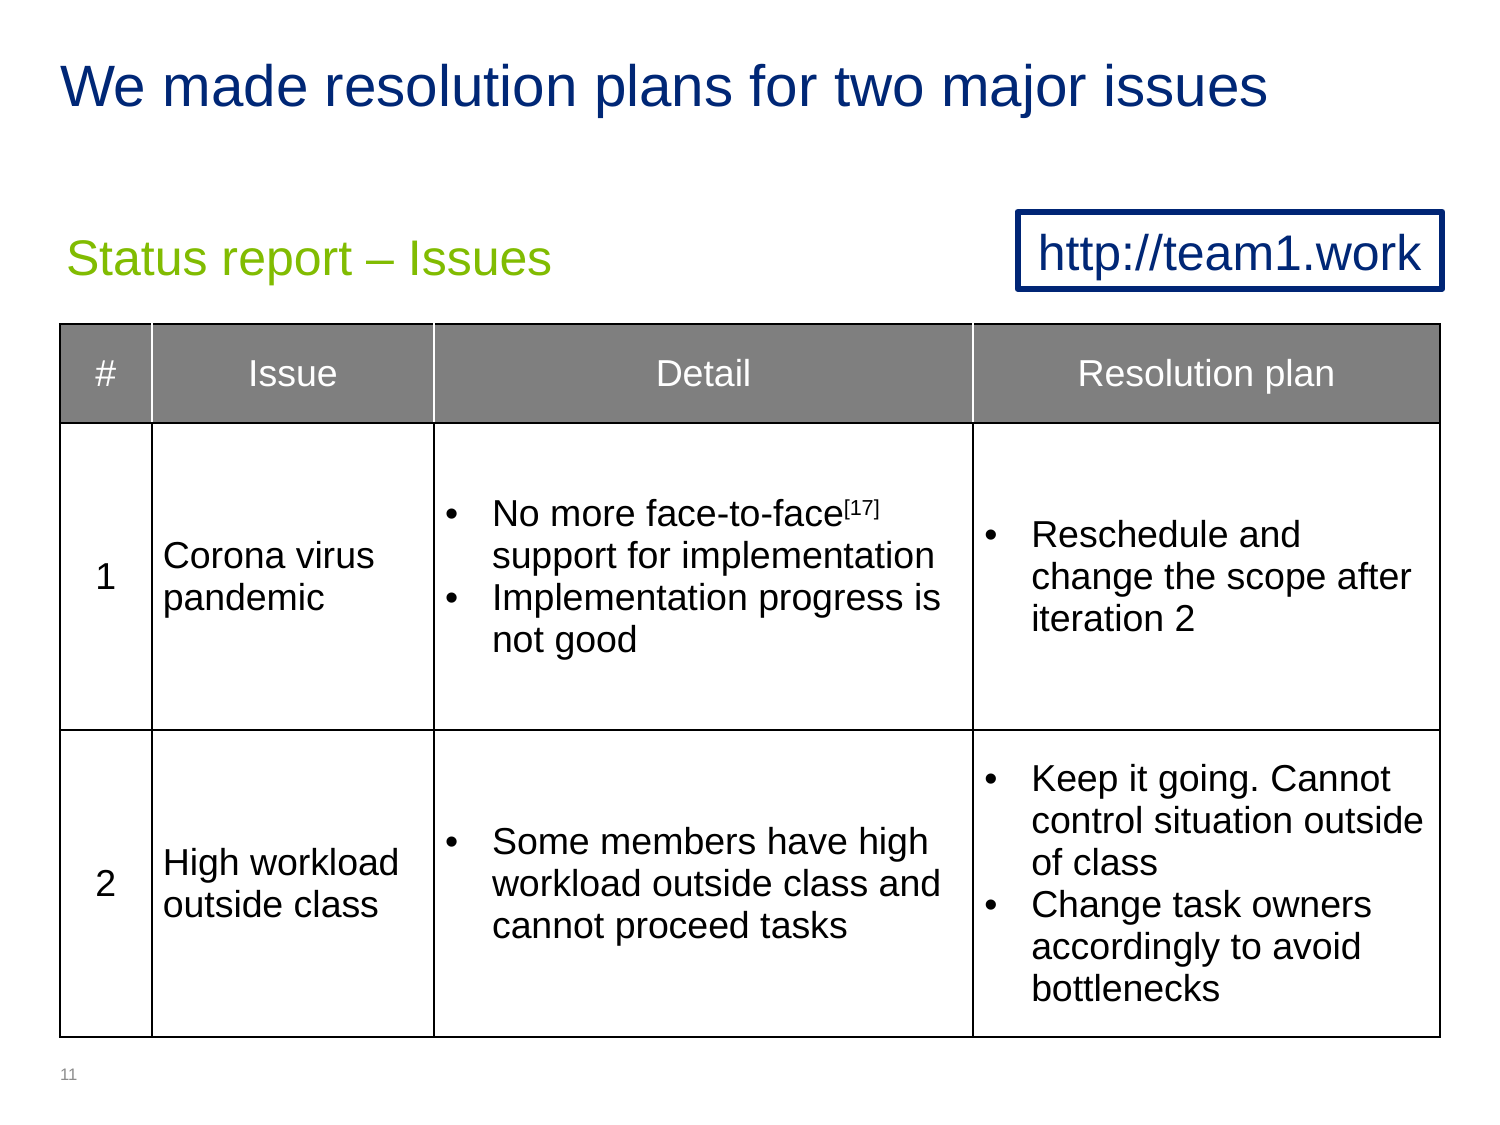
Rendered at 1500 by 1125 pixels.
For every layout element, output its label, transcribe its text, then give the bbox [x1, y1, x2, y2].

table_header Issue [153, 325, 433, 422]
table_header # [61, 325, 151, 422]
table_header Detail [435, 325, 972, 422]
table_cell Corona virus pandemic [153, 424, 433, 729]
title We made resolution plans for two major issues [60, 48, 1440, 126]
table_cell Keep it going. Cannot control situation outside of class Change task owners accordingly to avoid bottlenecks [974, 731, 1439, 1036]
table_cell High workload outside class [153, 731, 433, 1036]
table_header Resolution plan [974, 325, 1439, 422]
table_cell 1 [61, 424, 151, 729]
text_box Status report – Issues [65, 225, 1416, 279]
table_cell Some members have high workload outside class and cannot proceed tasks [435, 731, 972, 1036]
table_cell 2 [61, 731, 151, 1036]
table_cell No more face-to-face[17] support for implementation Implementation progress is not good [435, 424, 972, 729]
table_cell Reschedule and change the scope after iteration 2 [974, 424, 1439, 729]
